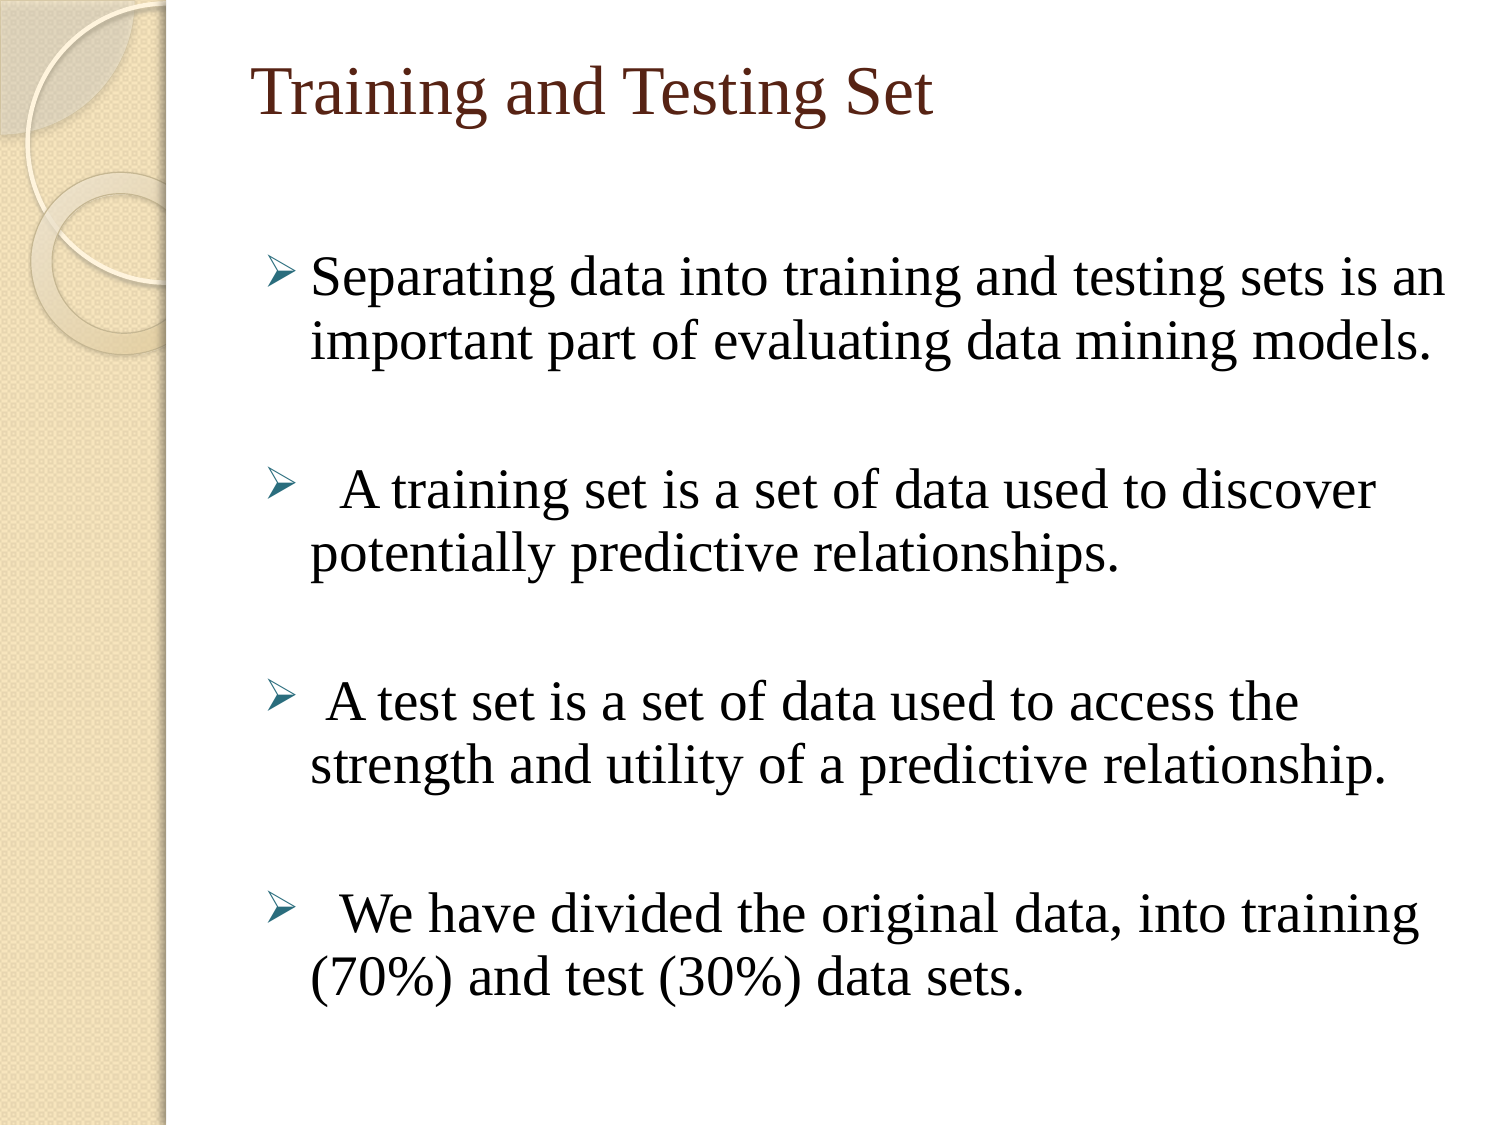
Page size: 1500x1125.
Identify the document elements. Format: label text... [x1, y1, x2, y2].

title Training and Testing Set [235, 45, 1466, 138]
list Separating data into training and testing sets is an important part of evaluating data mining models. A training set is a set of data used to discover potentially predictive relationships. A test set is a set of data used to access the strength and utility of a predictive relationship. We have divided the original data, into training (70%) and test (30%) data sets. [235, 237, 1466, 1025]
